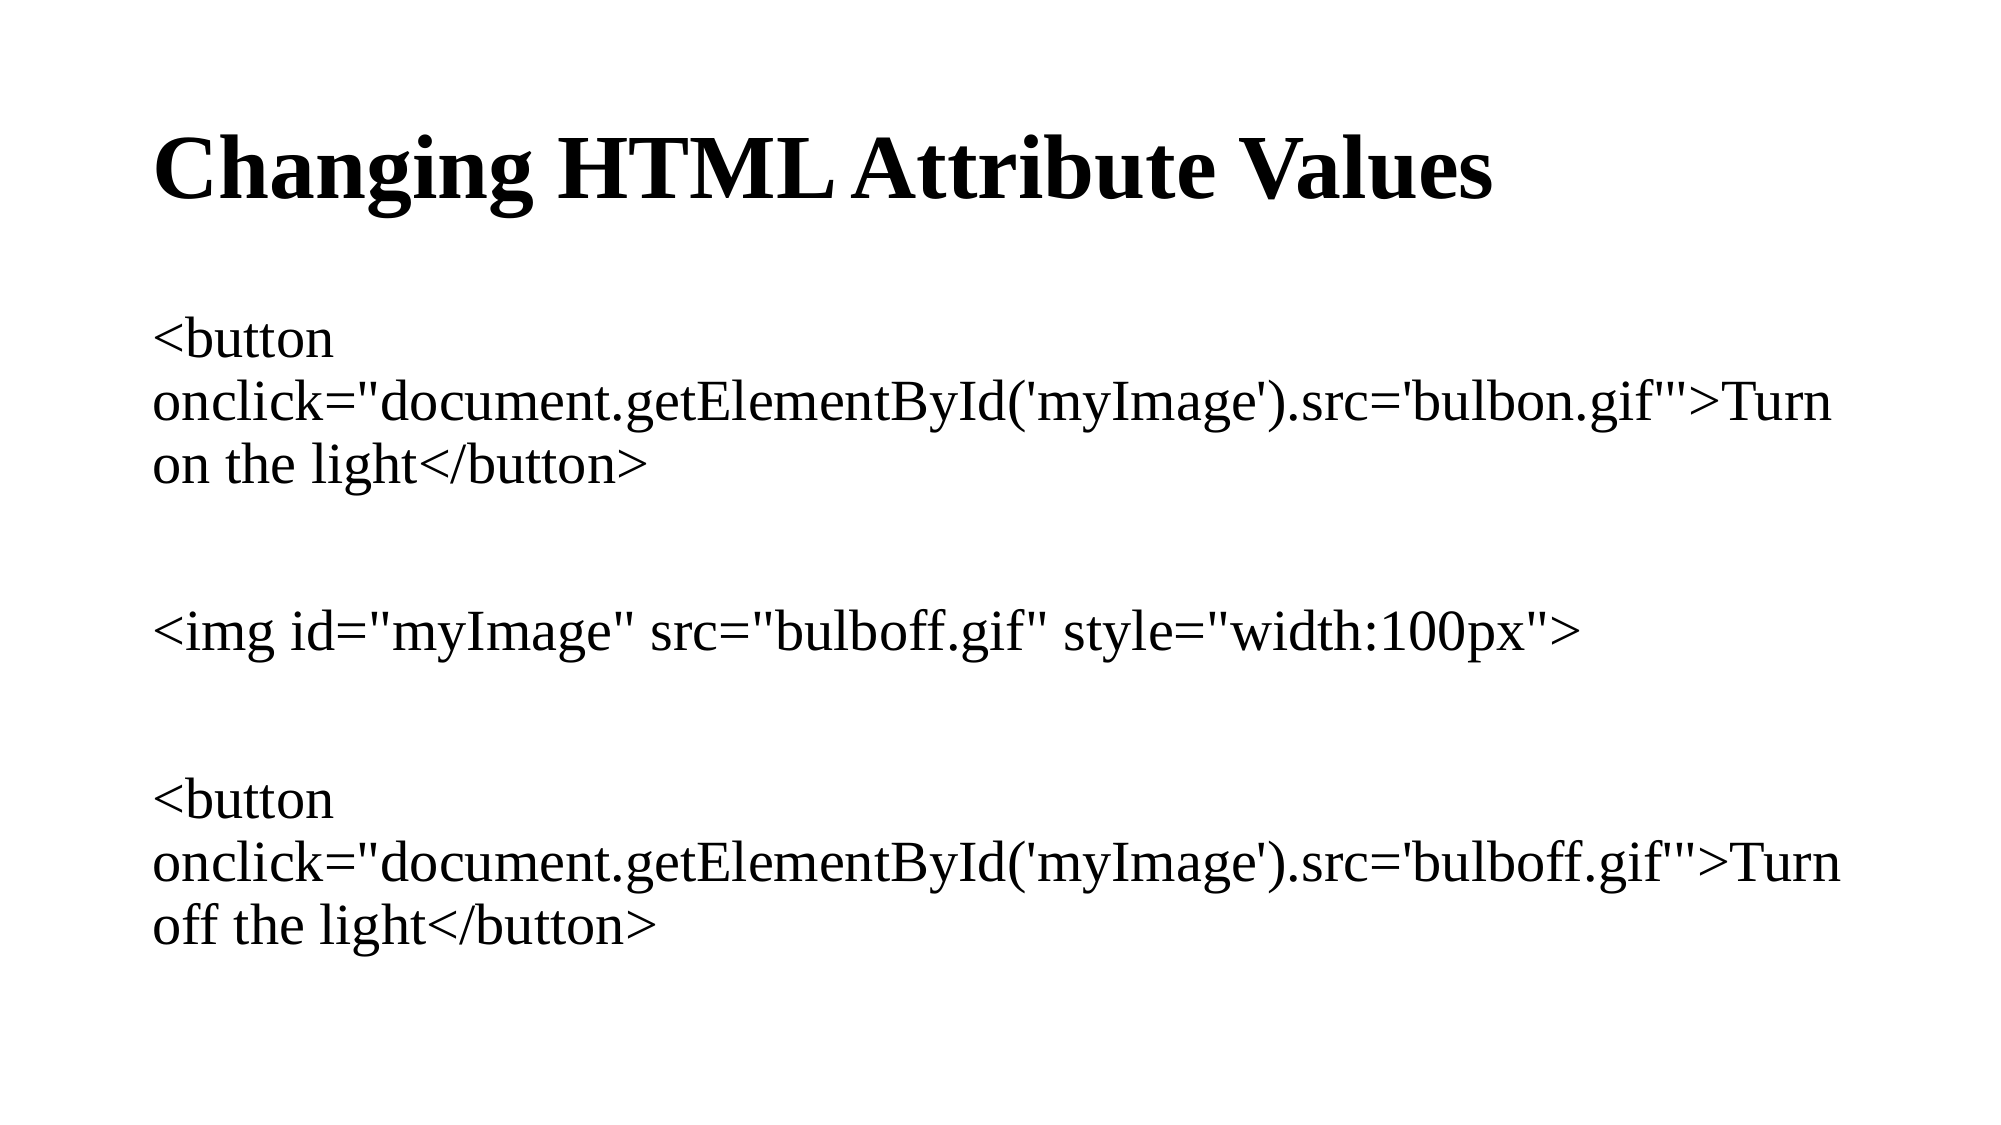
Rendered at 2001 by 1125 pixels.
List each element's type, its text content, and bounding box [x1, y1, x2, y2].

list <button onclick="document.getElementById('myImage').src='bulbon.gif'">Turn on the light</button> <img id="myImage" src="bulboff.gif" style="width:100px"> <button onclick="document.getElementById('myImage').src='bulboff.gif'">Turn off the light</button> [137, 299, 1863, 1014]
title Changing HTML Attribute Values [137, 59, 1863, 278]
